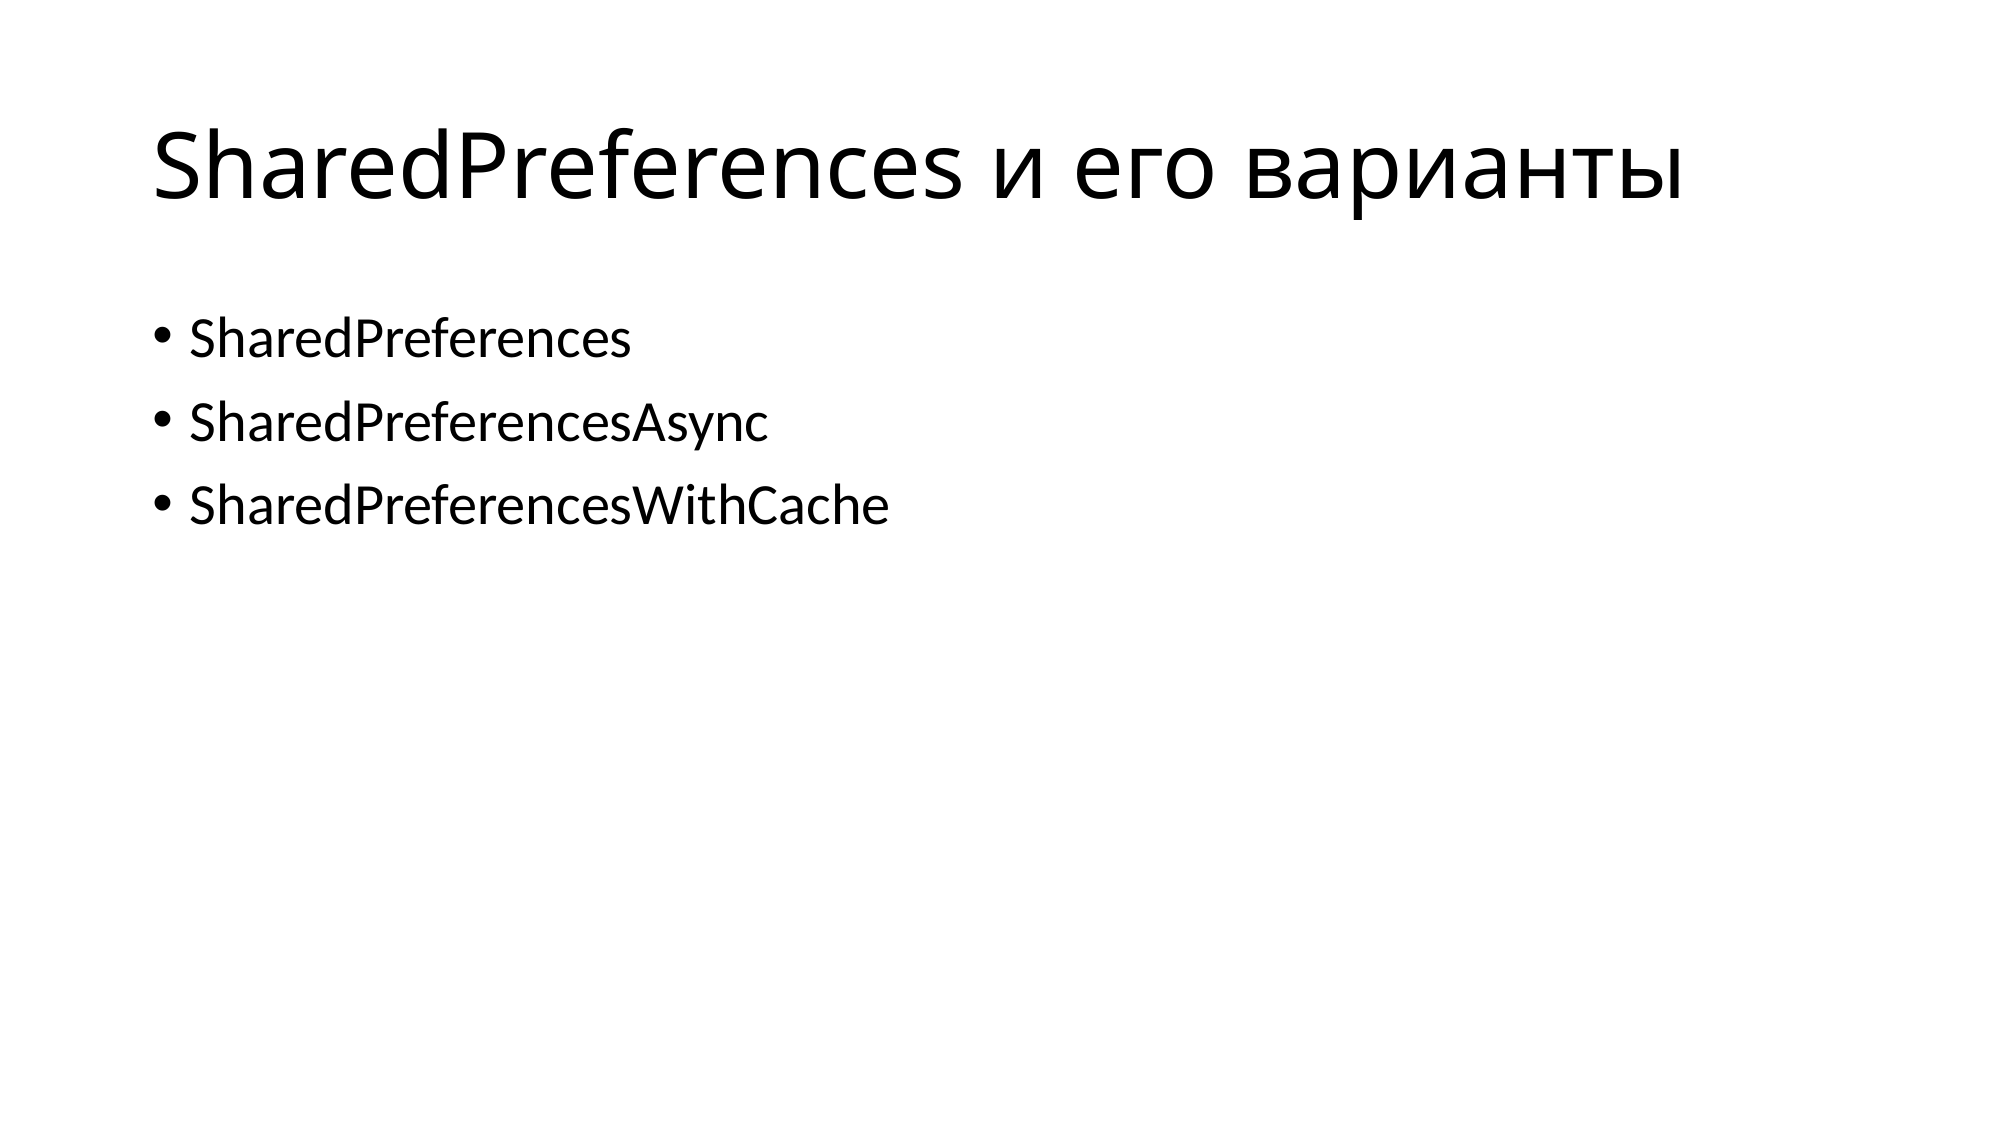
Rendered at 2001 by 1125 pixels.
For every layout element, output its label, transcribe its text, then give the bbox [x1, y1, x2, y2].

title SharedPreferences и его варианты [137, 59, 1863, 278]
list SharedPreferences SharedPreferencesAsync SharedPreferencesWithCache [137, 299, 1863, 1014]
